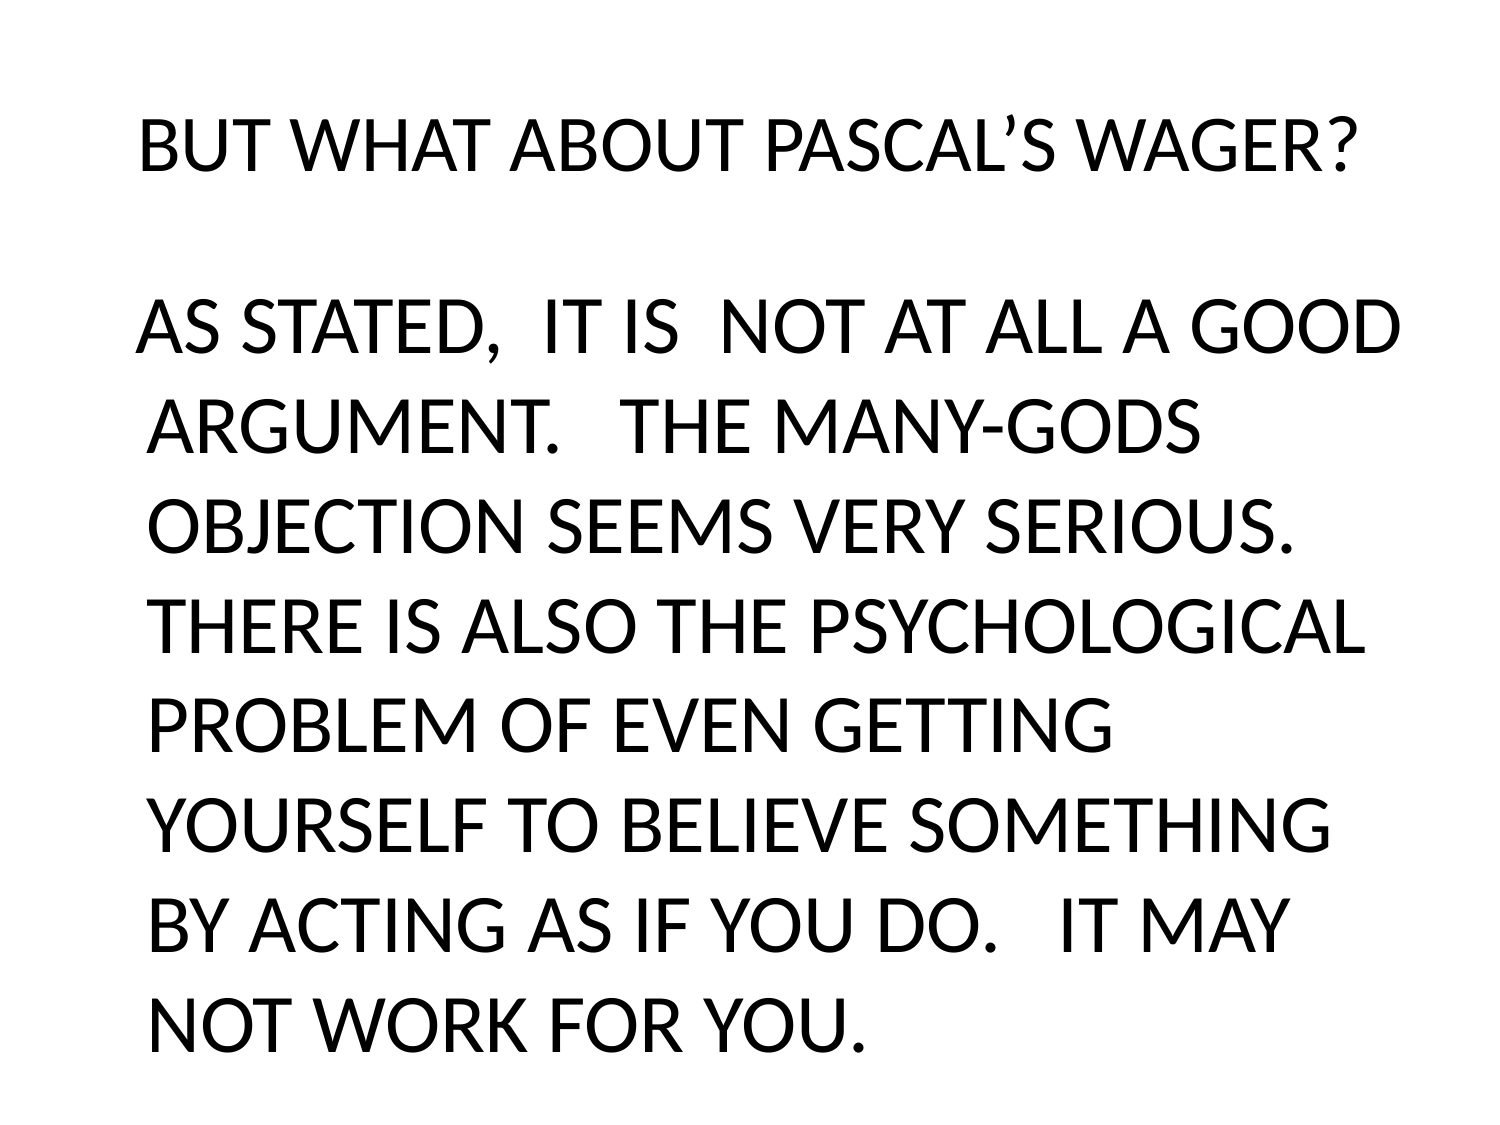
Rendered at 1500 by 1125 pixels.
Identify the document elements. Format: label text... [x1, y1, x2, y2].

title BUT WHAT ABOUT PASCAL’S WAGER? [75, 45, 1425, 233]
list AS STATED, IT IS NOT AT ALL A GOOD ARGUMENT. THE MANY-GODS OBJECTION SEEMS VERY SERIOUS. THERE IS ALSO THE PSYCHOLOGICAL PROBLEM OF EVEN GETTING YOURSELF TO BELIEVE SOMETHING BY ACTING AS IF YOU DO. IT MAY NOT WORK FOR YOU. [75, 262, 1425, 1125]
